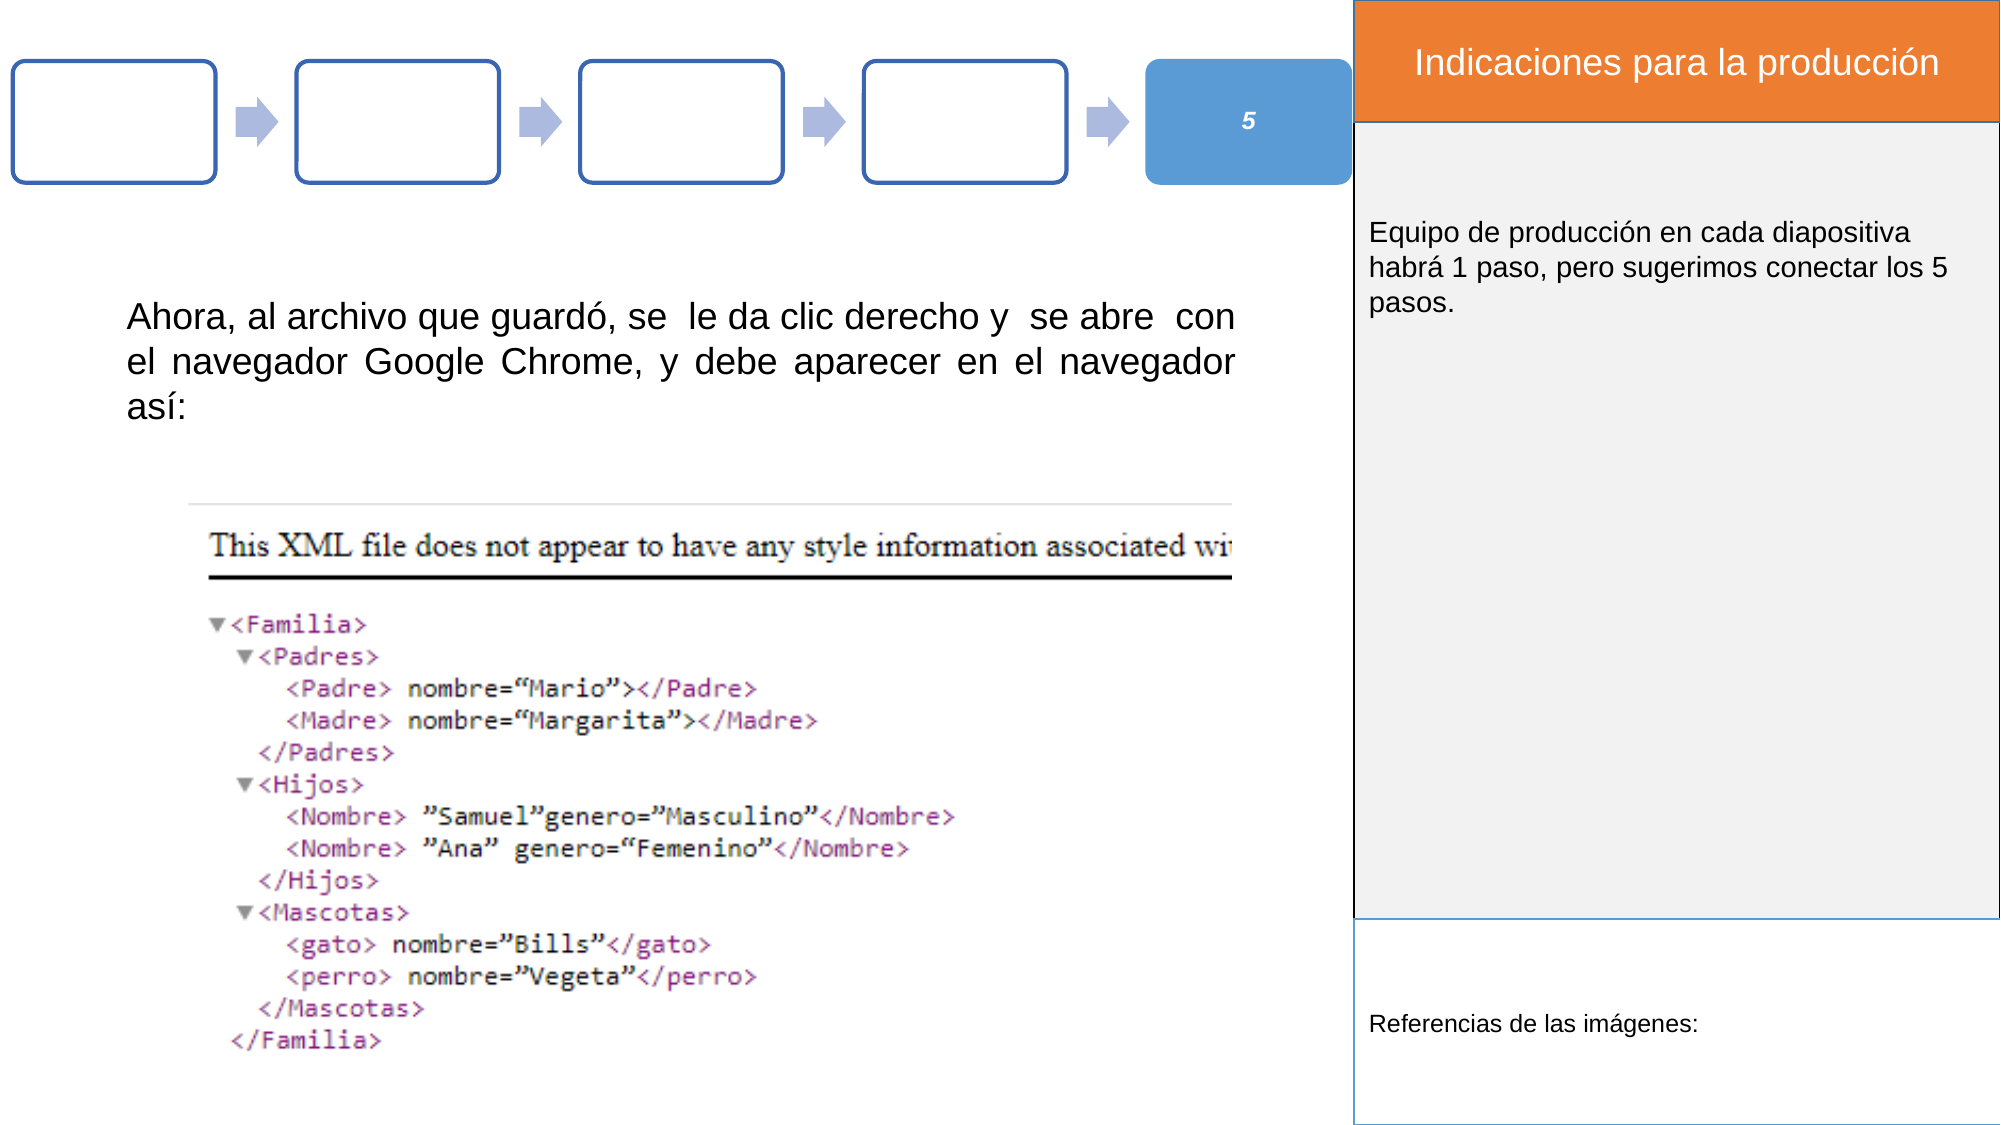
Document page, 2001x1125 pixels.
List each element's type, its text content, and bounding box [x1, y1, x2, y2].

text_box Referencias de las imágenes: [1353, 918, 2000, 1125]
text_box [12, 60, 1351, 183]
text_box [1353, 122, 2000, 206]
text_box Indicaciones para la producción [1353, 0, 2000, 122]
text_box [1353, 701, 2000, 918]
text_box Ahora, al archivo que guardó, se le da clic derecho y se abre con el navegador Google Chrome, y debe aparecer en el navegador así: [111, 284, 1252, 435]
picture [188, 503, 1233, 1111]
text_box Equipo de producción en cada diapositiva habrá 1 paso, pero sugerimos conectar los 5 pasos. [1353, 206, 2000, 701]
